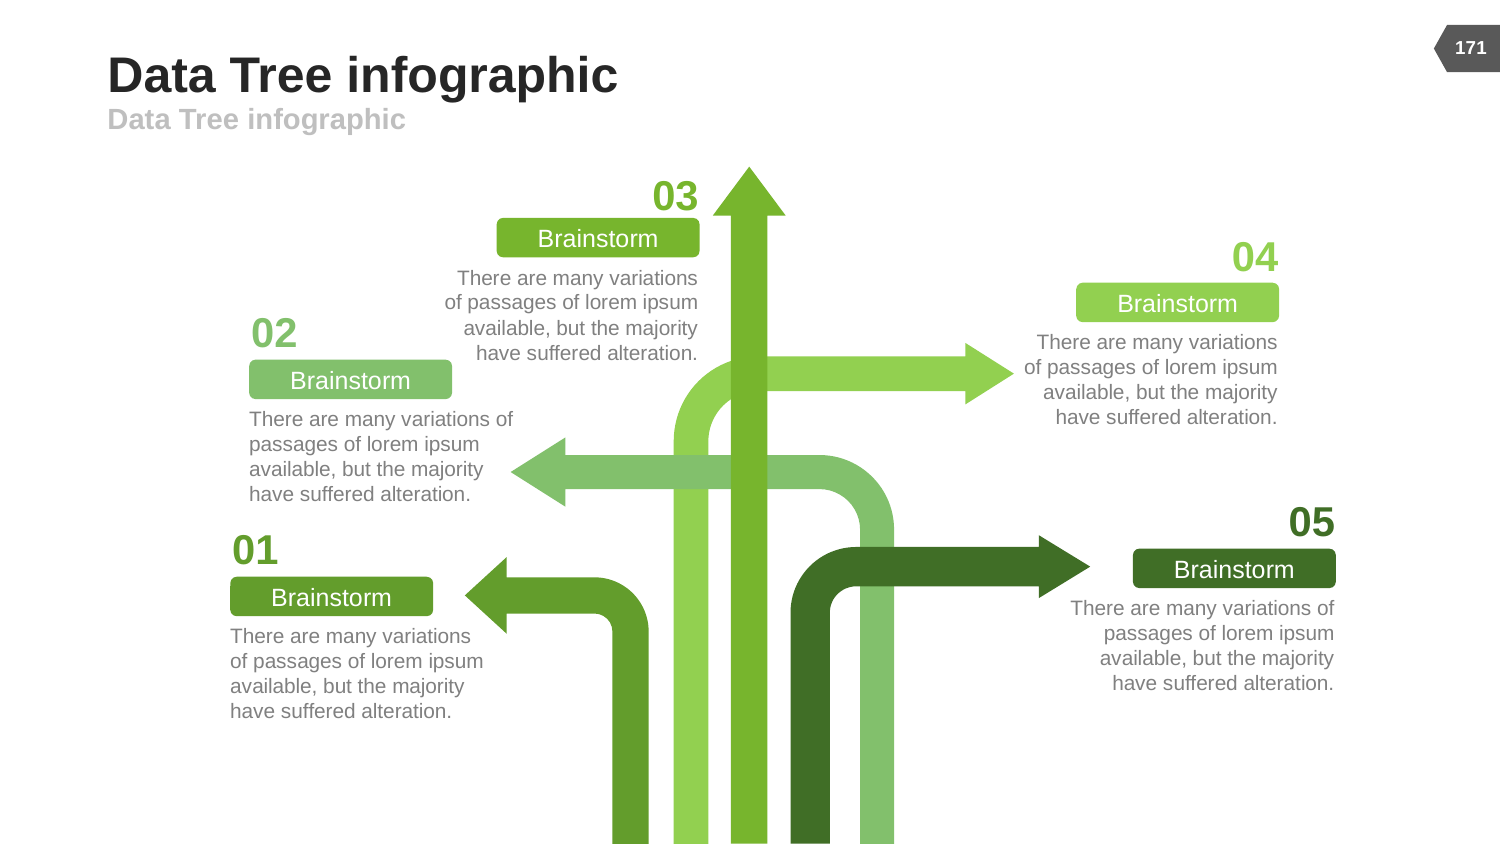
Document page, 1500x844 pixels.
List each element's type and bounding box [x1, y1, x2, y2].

text_box [1059, 594, 1335, 695]
list [107, 101, 783, 135]
text_box [1075, 282, 1280, 323]
text_box [250, 305, 298, 356]
text_box [462, 555, 651, 844]
text_box [1231, 230, 1279, 281]
text_box [231, 522, 279, 574]
slide_number [1439, 24, 1500, 70]
text_box [249, 164, 1093, 844]
text_box [1288, 494, 1336, 545]
text_box [496, 169, 700, 258]
text_box [1132, 548, 1337, 589]
text_box [230, 623, 488, 724]
title [107, 43, 1033, 102]
text_box [1022, 328, 1278, 429]
text_box [229, 576, 434, 617]
text_box [248, 264, 698, 400]
